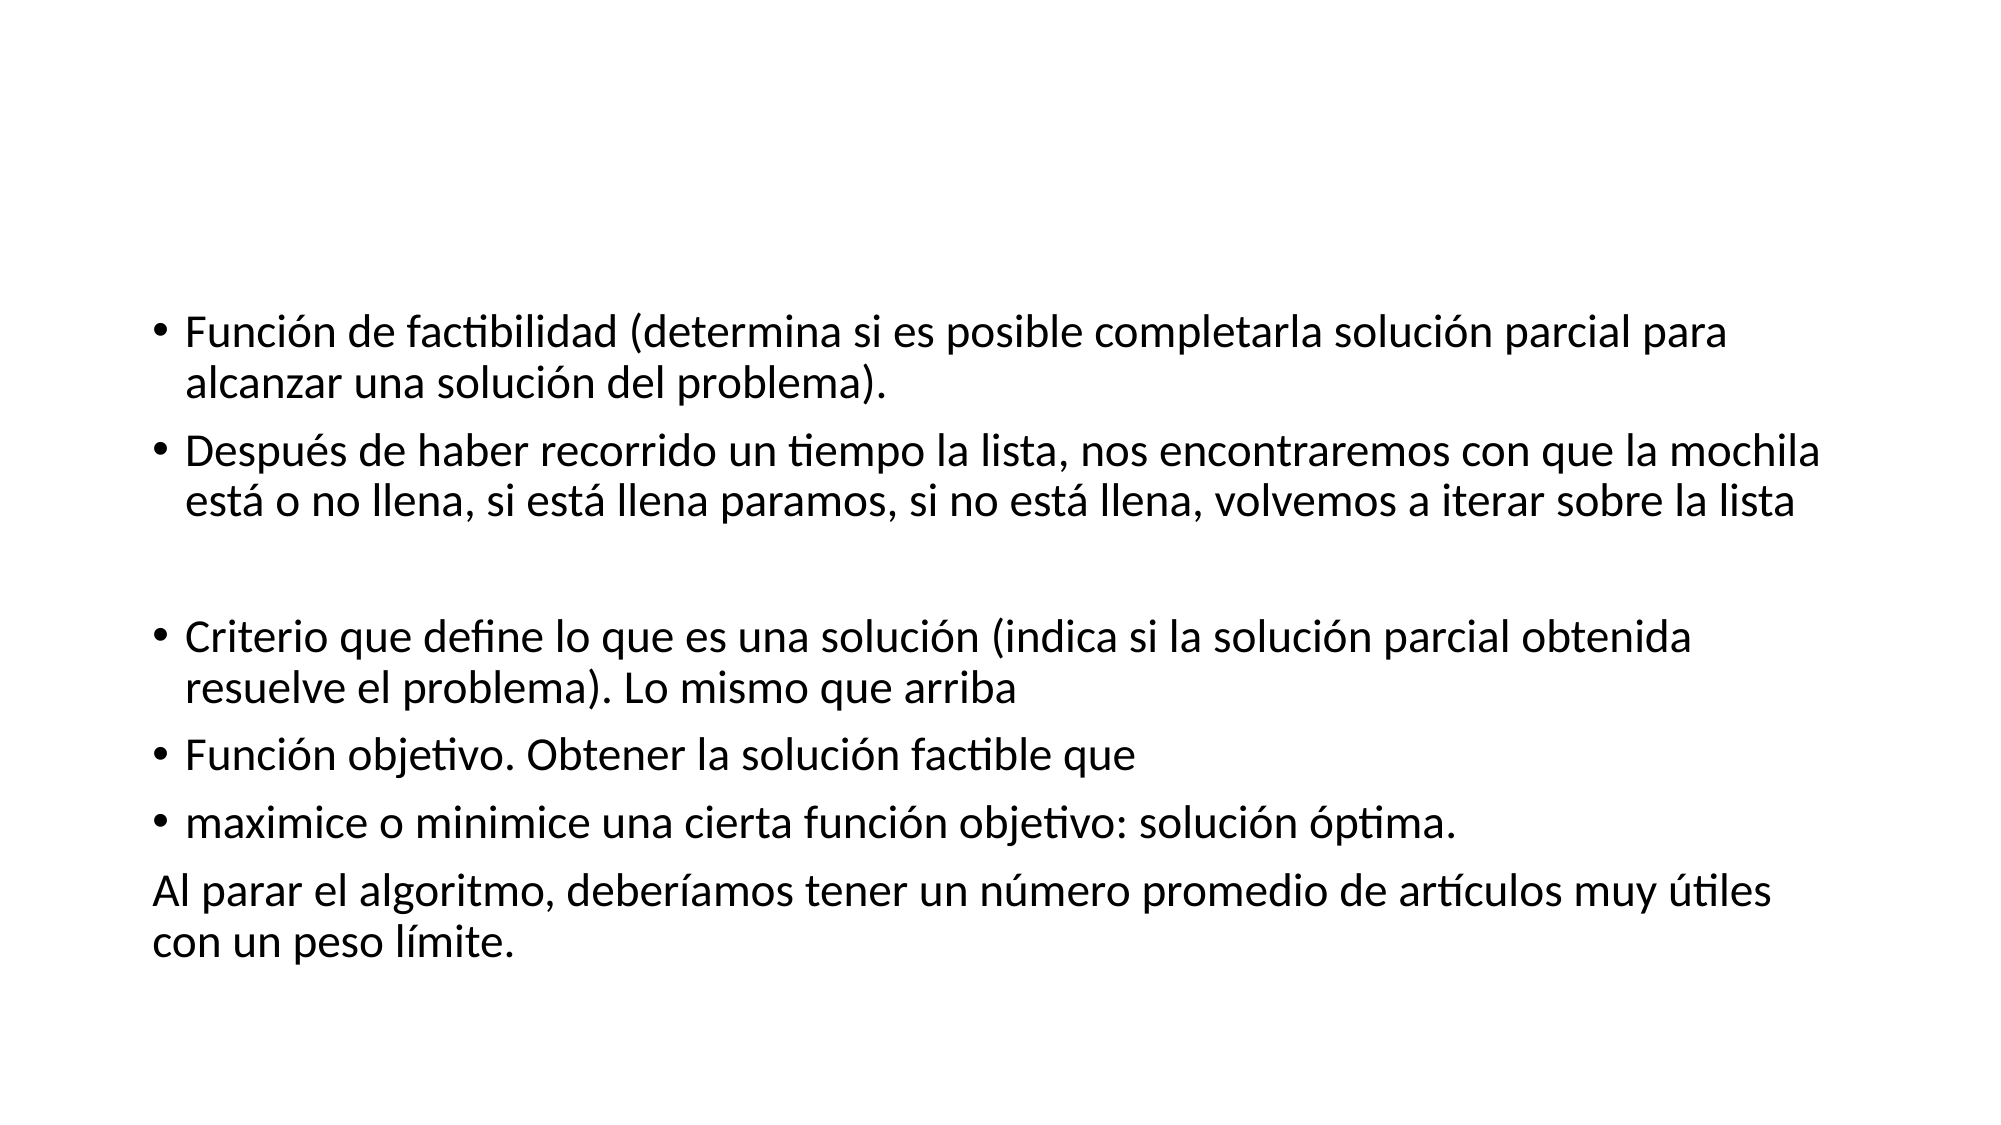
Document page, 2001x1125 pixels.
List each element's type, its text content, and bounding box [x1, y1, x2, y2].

list Función de factibilidad (determina si es posible completarla solución parcial para alcanzar una solución del problema). Después de haber recorrido un tiempo la lista, nos encontraremos con que la mochila está o no llena, si está llena paramos, si no está llena, volvemos a iterar sobre la lista Criterio que define lo que es una solución (indica si la solución parcial obtenida resuelve el problema). Lo mismo que arriba Función objetivo. Obtener la solución factible que maximice o minimice una cierta función objetivo: solución óptima. Al parar el algoritmo, deberíamos tener un número promedio de artículos muy útiles con un peso límite. [137, 299, 1863, 1014]
